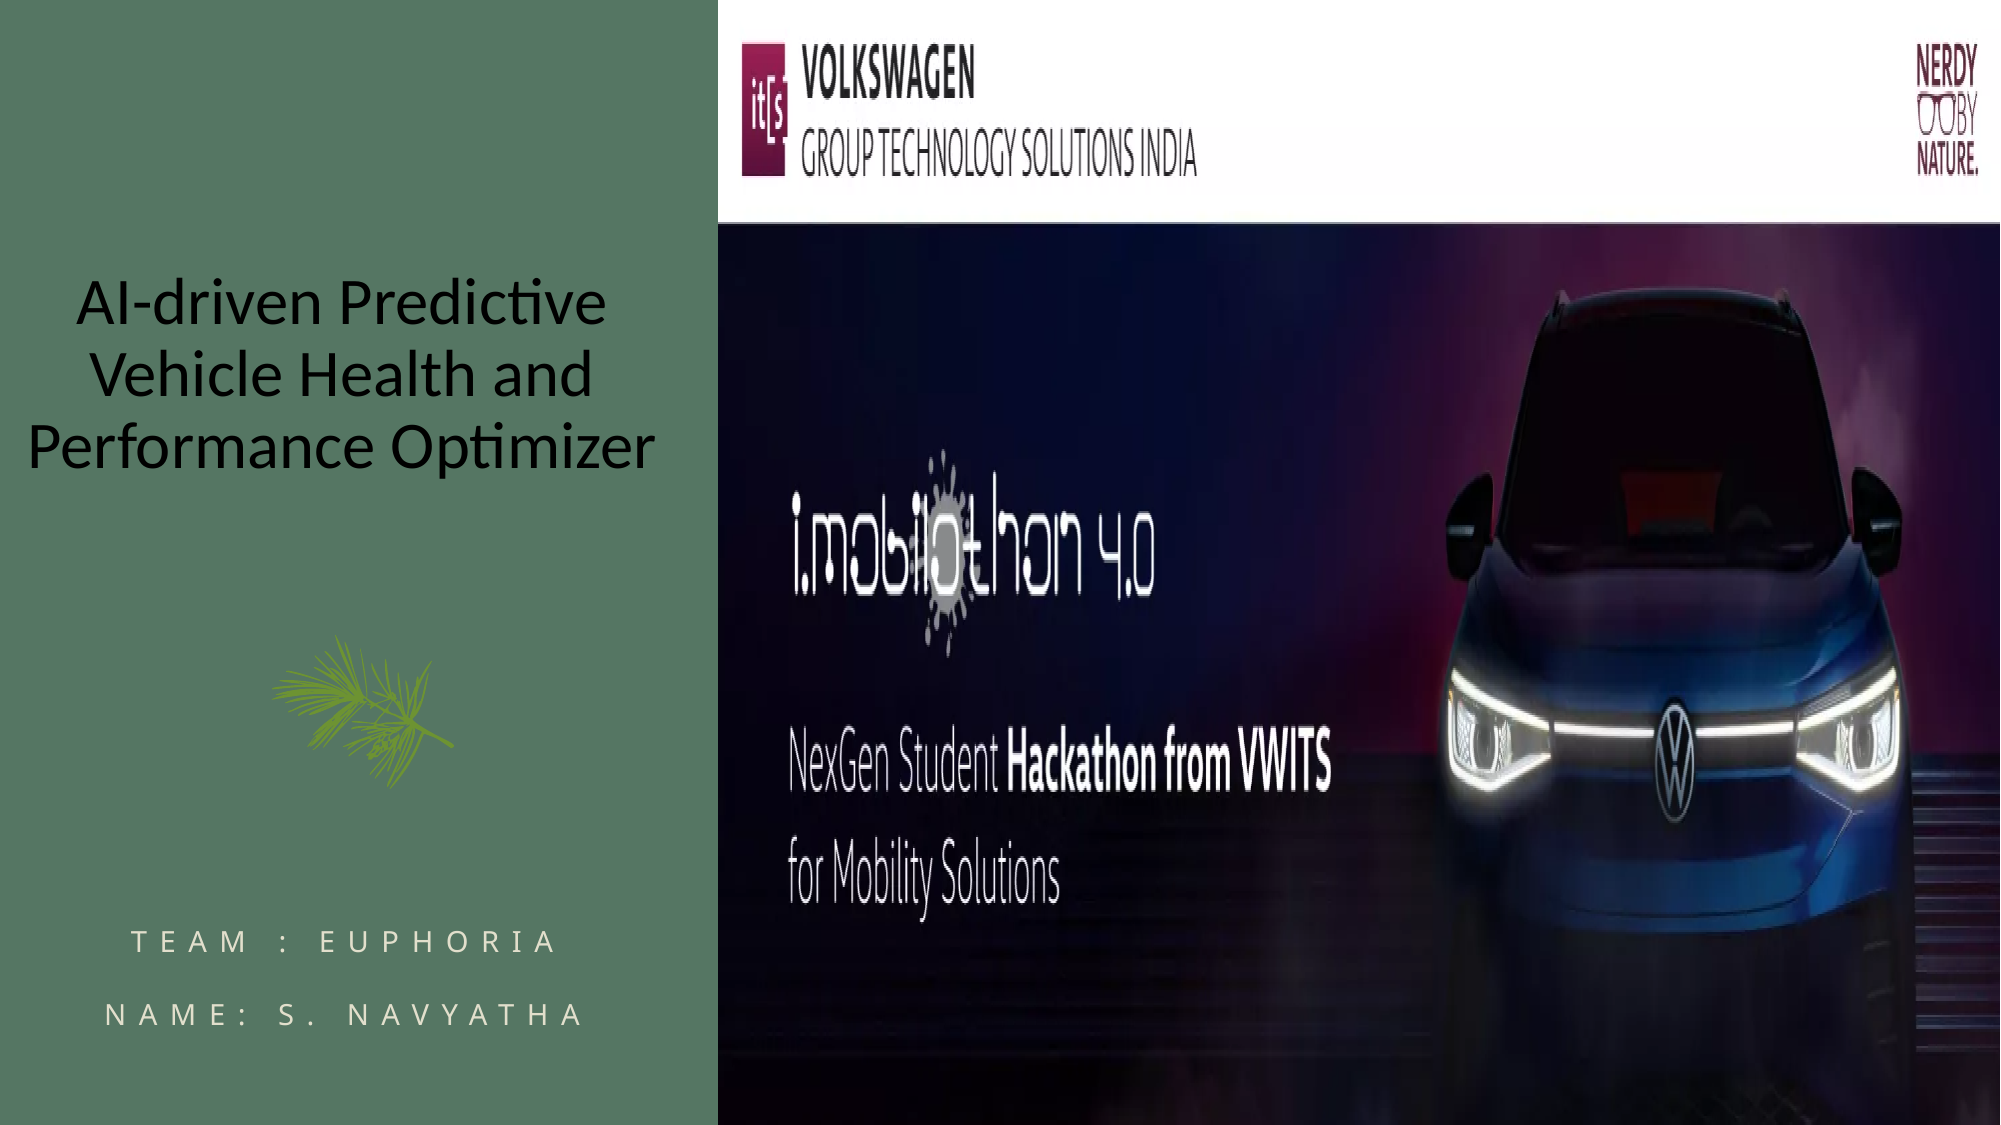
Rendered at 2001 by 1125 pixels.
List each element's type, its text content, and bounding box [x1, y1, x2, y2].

title AI-driven Predictive Vehicle Health and Performance Optimizer [9, 70, 675, 571]
subtitle Team : Euphoria Name: s. navyatha [79, 897, 606, 1055]
picture [718, 0, 2000, 1125]
